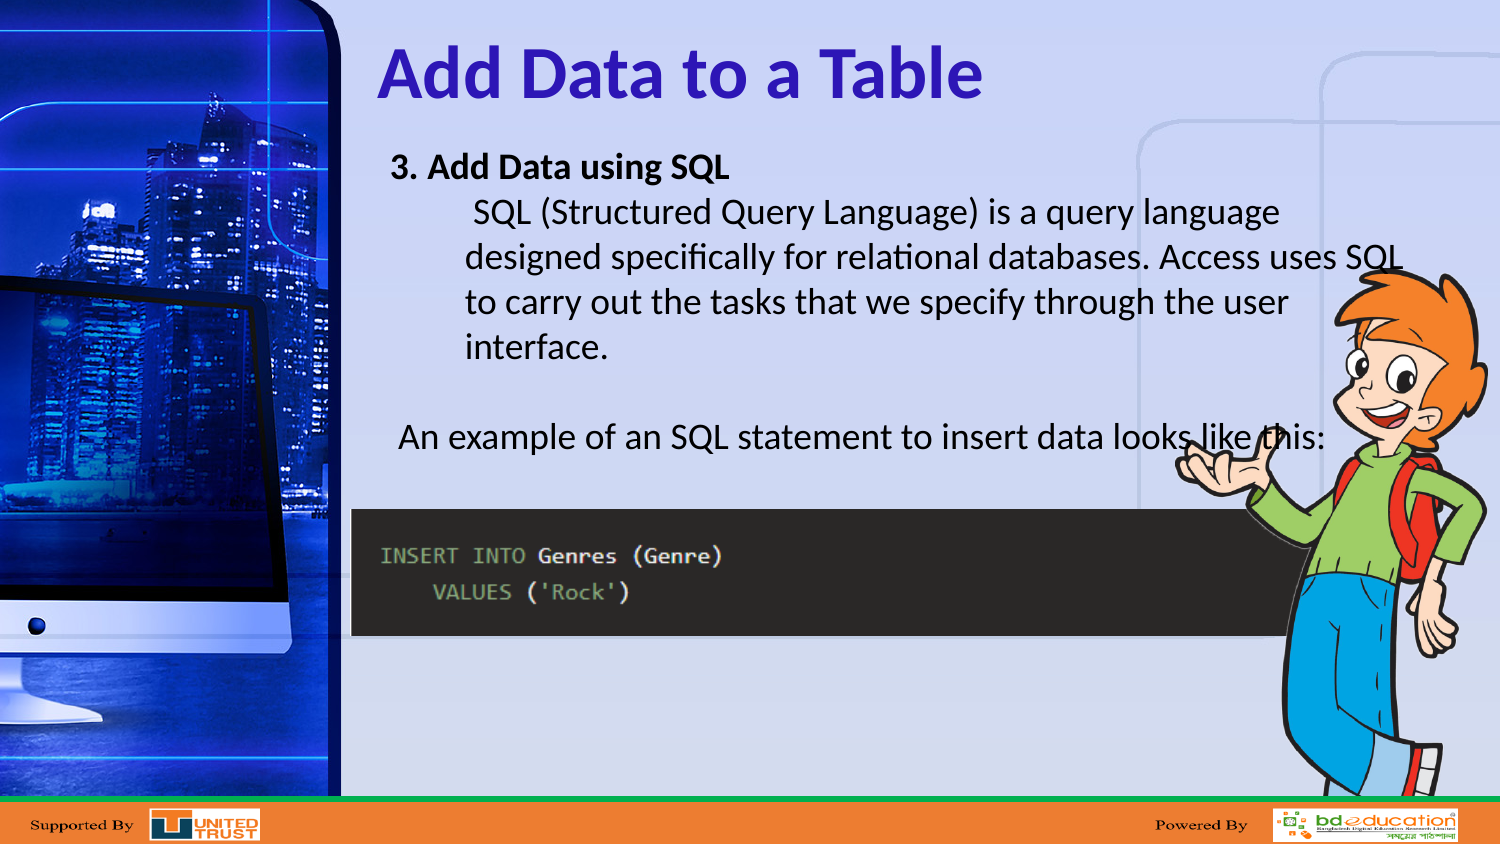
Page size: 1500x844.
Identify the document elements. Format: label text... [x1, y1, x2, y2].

title Add Data to a Table [362, 9, 1500, 128]
picture [0, 0, 1500, 844]
text_box 3. Add Data using SQL SQL (Structured Query Language) is a query language designed specifically for relational databases. Access uses SQL to carry out the tasks that we specify through the user interface. An example of an SQL statement to insert data looks like this: [374, 134, 1425, 464]
